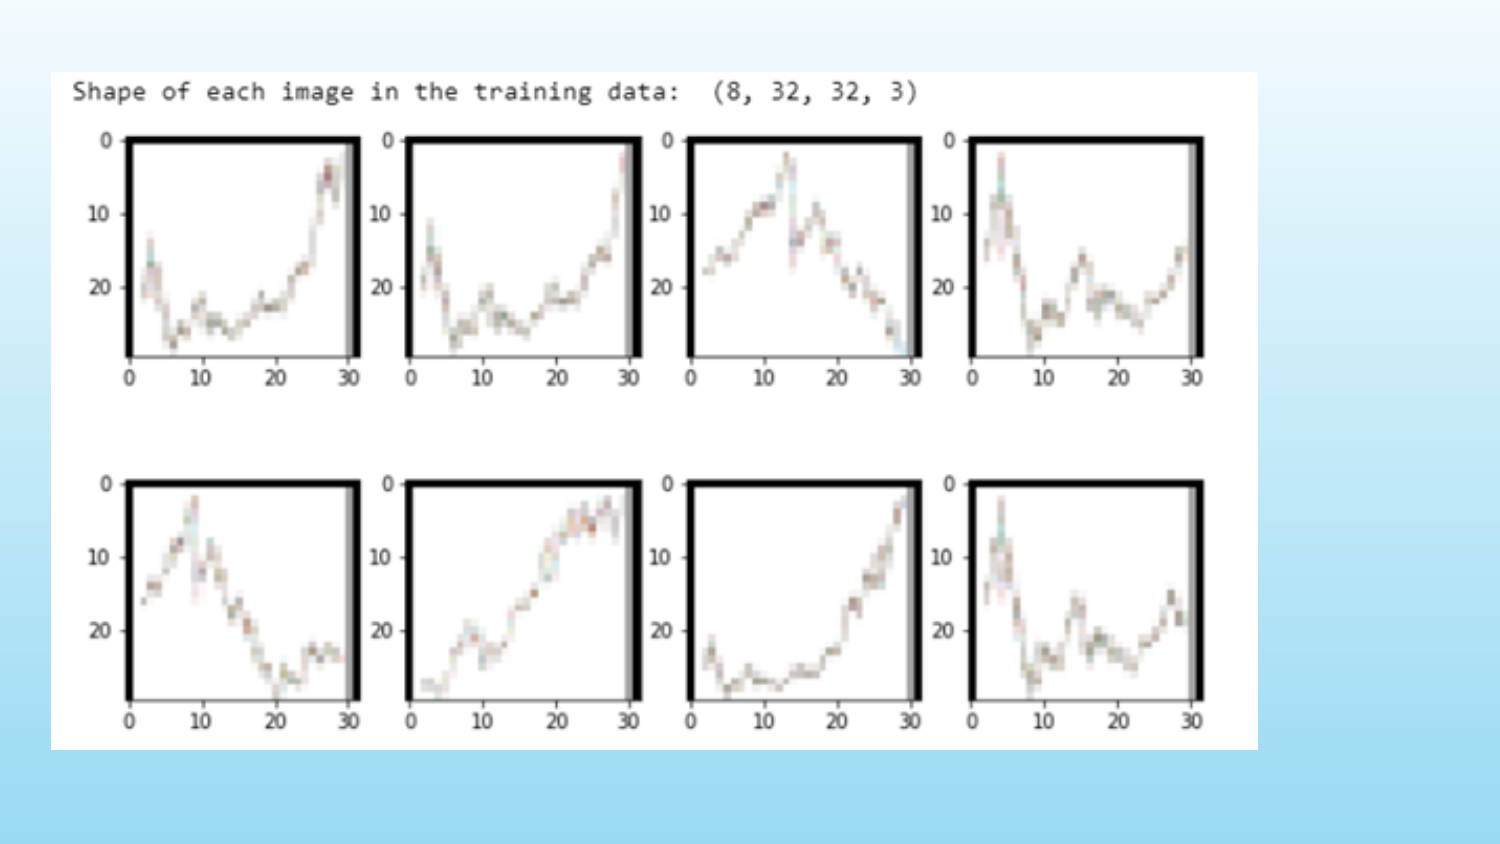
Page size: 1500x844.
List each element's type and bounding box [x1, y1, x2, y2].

picture [50, 72, 1258, 750]
